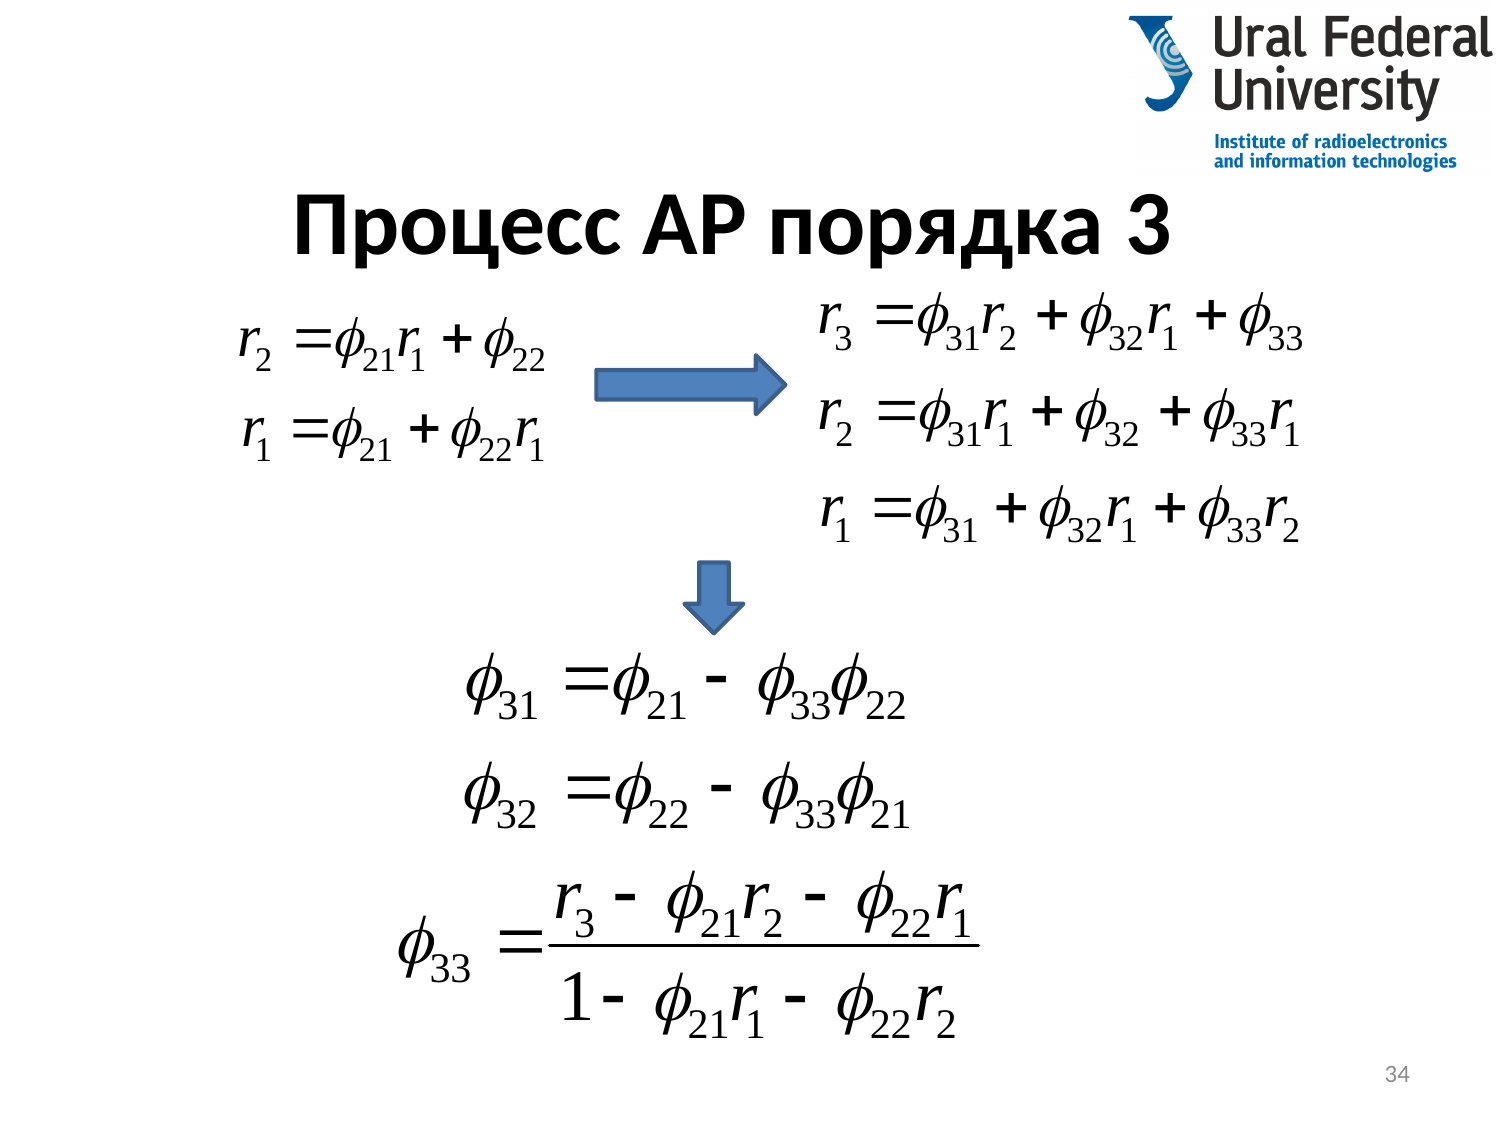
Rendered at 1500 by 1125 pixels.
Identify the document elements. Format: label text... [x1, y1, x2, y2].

text_box [682, 560, 746, 631]
text_box [594, 353, 788, 417]
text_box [229, 298, 562, 474]
picture [1127, 0, 1493, 177]
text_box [808, 273, 1319, 556]
title Процесс АР порядка 3 [29, 153, 1436, 283]
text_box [389, 633, 993, 1054]
slide_number 34 [1074, 1042, 1425, 1103]
